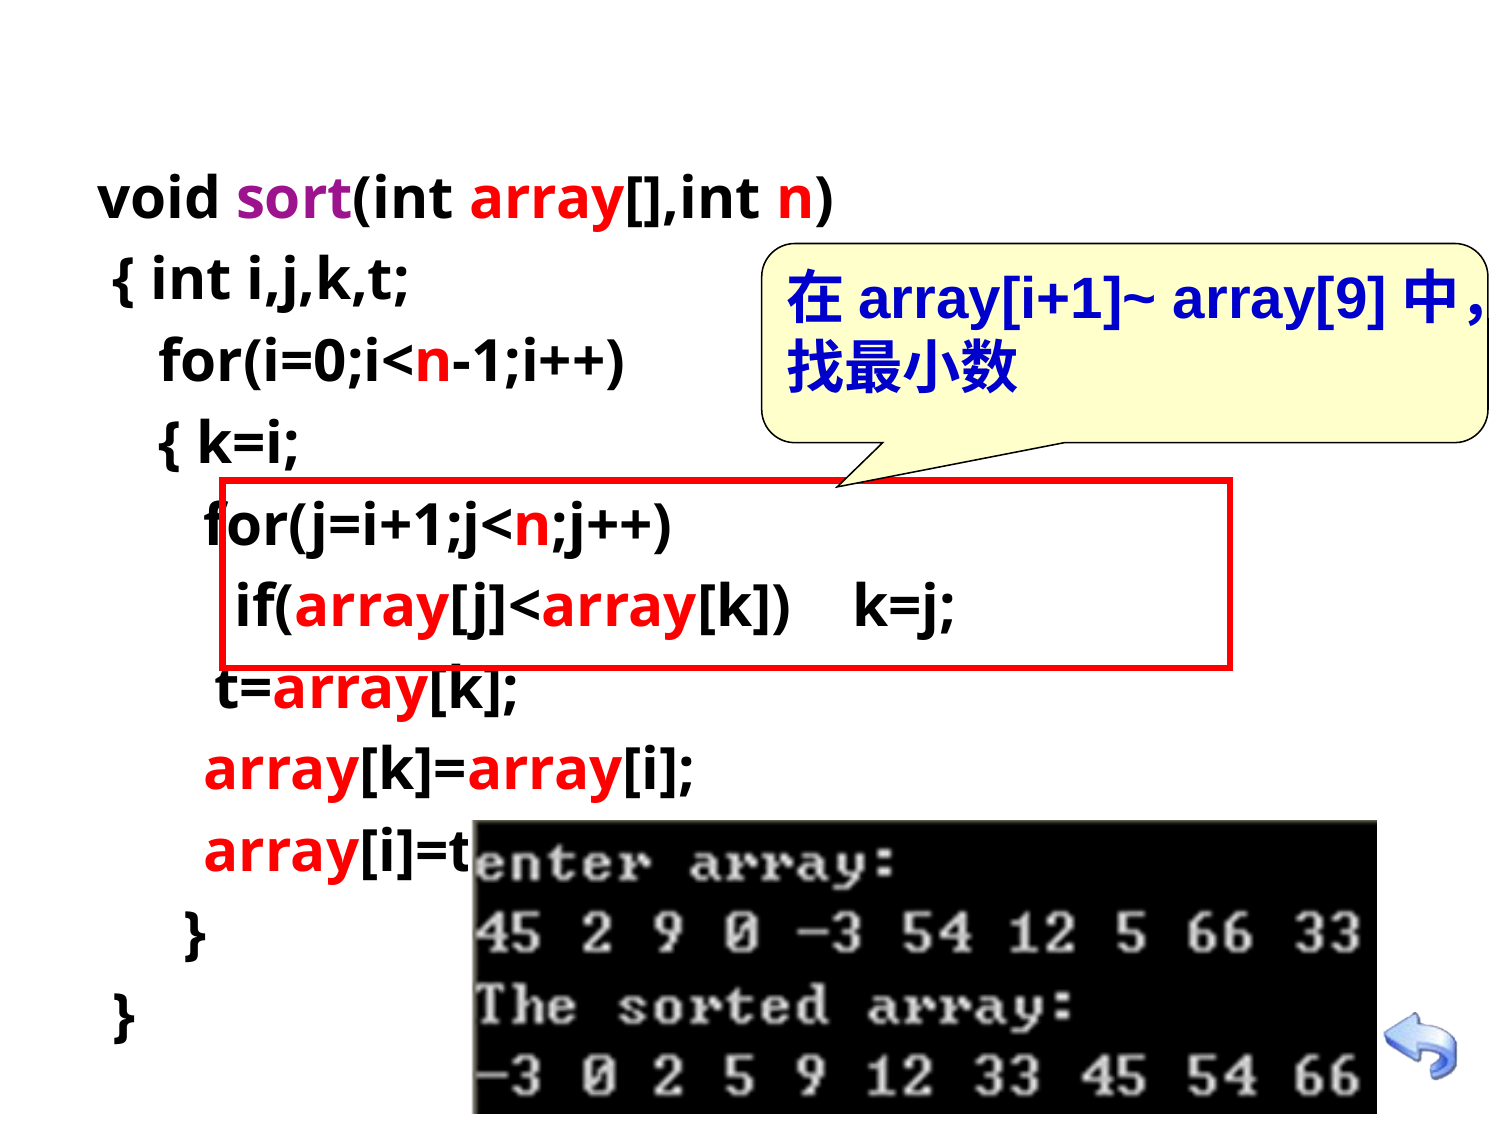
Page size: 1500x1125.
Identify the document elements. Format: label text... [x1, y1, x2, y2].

list void sort(int array[],int n) { int i,j,k,t; for(i=0;i<n-1;i++) { k=i; for(j=i+1;j<n;j++) if(array[j]<array[k]) k=j; t=array[k]; array[k]=array[i]; array[i]=t; } } [82, 152, 1383, 1125]
picture [468, 820, 1377, 1114]
picture [1382, 1007, 1461, 1086]
text_box 在array[i+1]~ array[9]中，找最小数 [761, 243, 1489, 487]
text_box [222, 480, 1231, 668]
